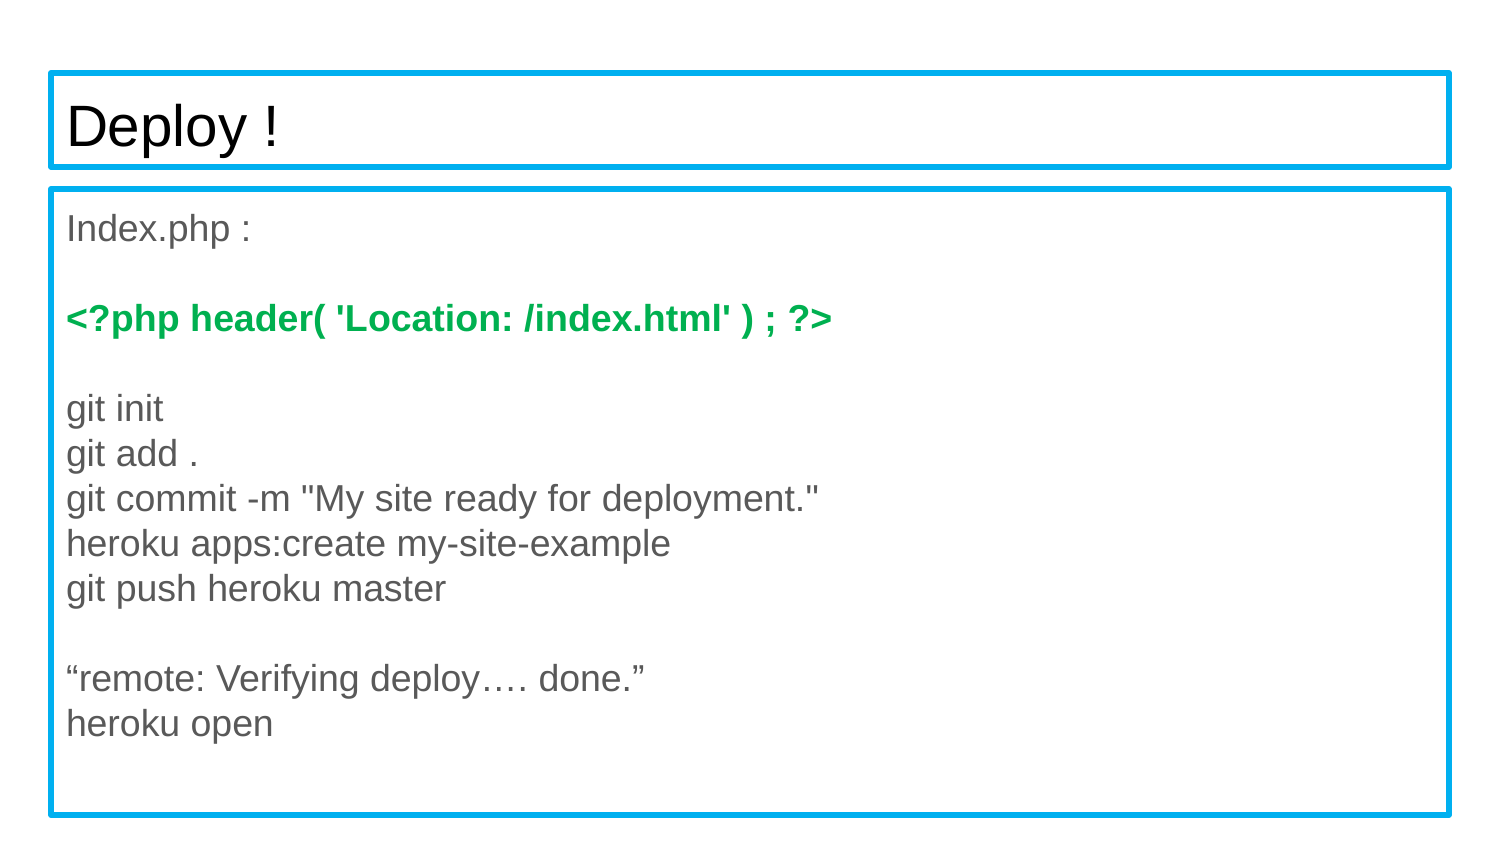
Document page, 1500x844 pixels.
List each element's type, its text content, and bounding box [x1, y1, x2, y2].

title Deploy ! [51, 72, 1449, 167]
list Index.php : <?php header( 'Location: /index.html' ) ; ?> git init git add . git commit -m "My site ready for deployment." heroku apps:create my-site-example git push heroku master “remote: Verifying deploy…. done.” heroku open [51, 189, 1449, 815]
